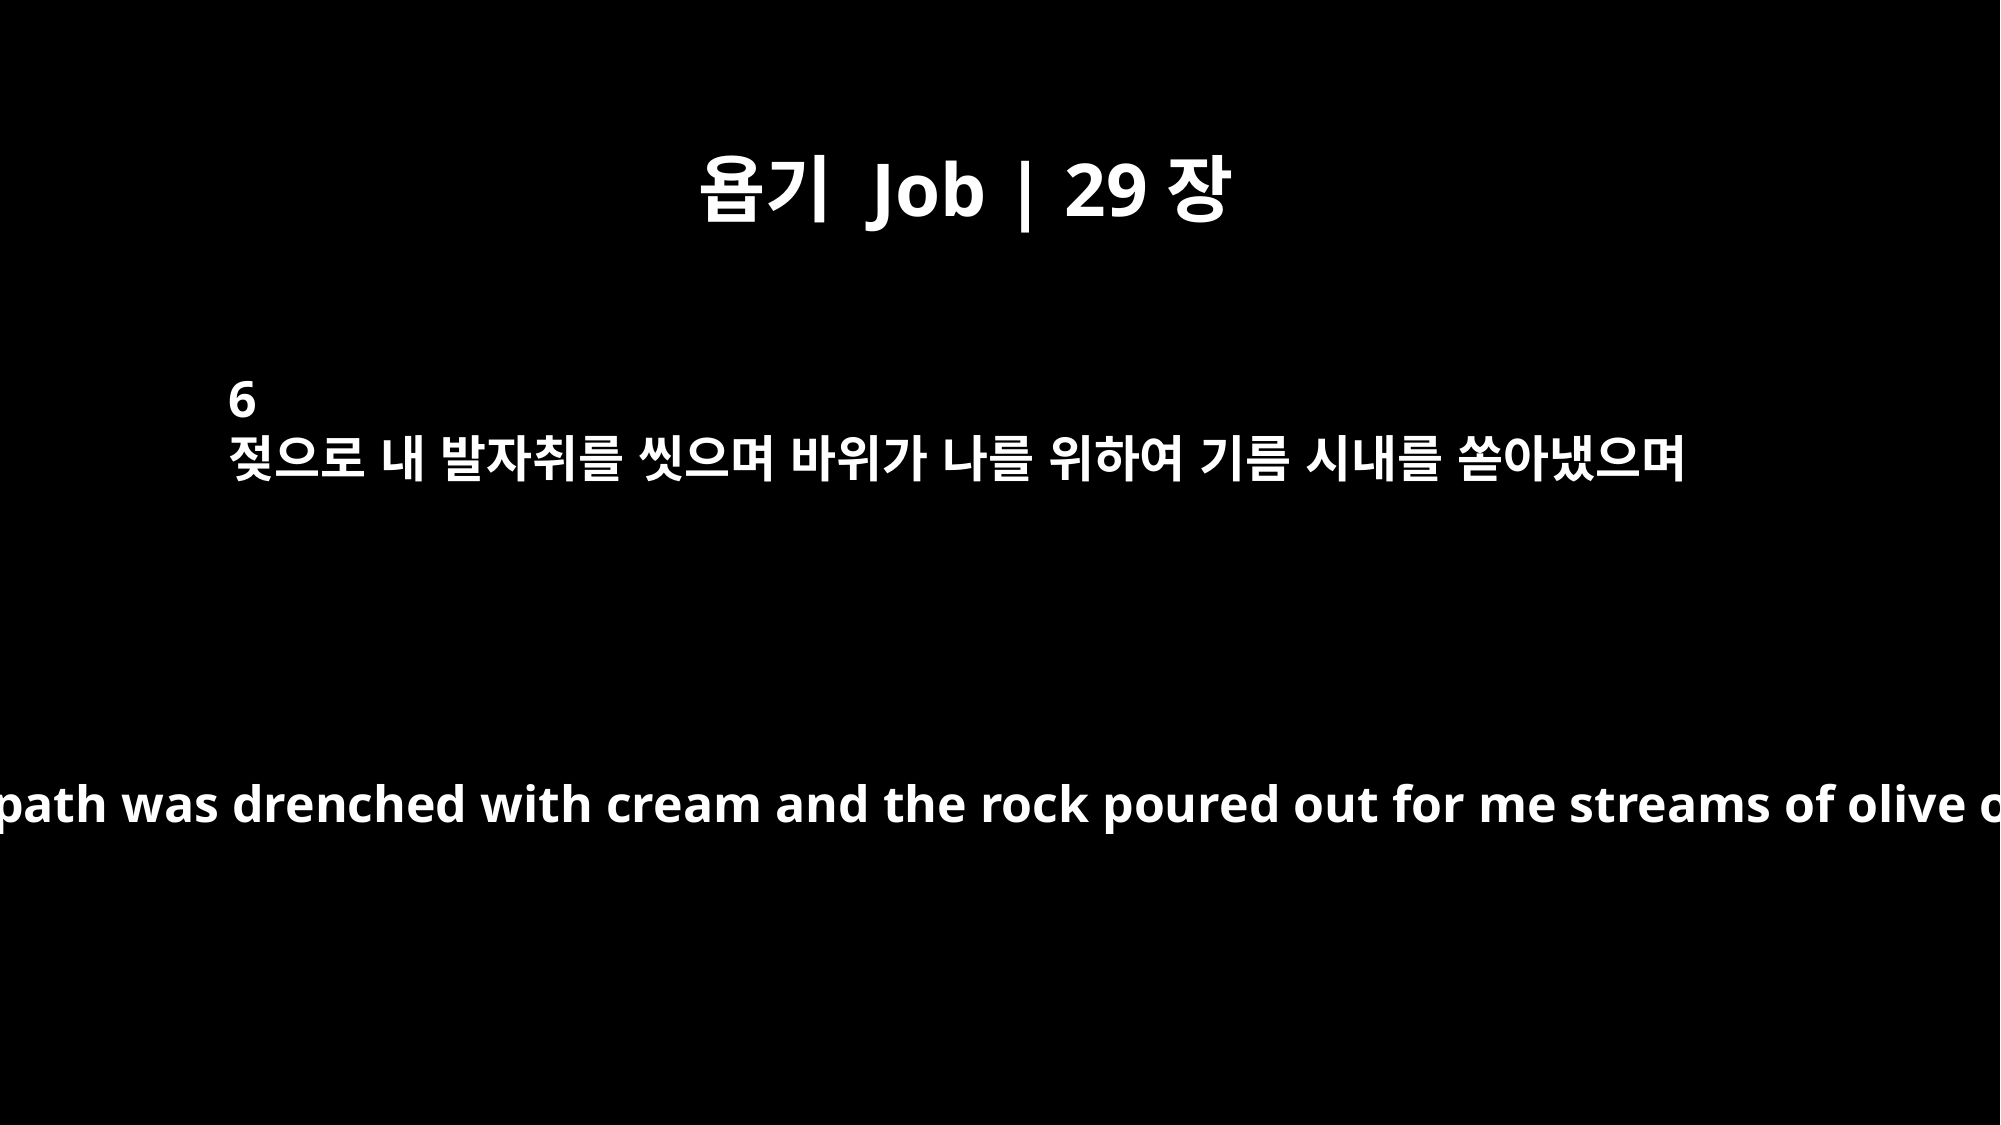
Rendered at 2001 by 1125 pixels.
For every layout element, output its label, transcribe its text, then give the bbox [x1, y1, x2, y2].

text_box when my path was drenched with cream and the rock poured out for me streams of olive oil. [0, 764, 2000, 840]
text_box 6 젖으로 내 발자취를 씻으며 바위가 나를 위하여 기름 시내를 쏟아냈으며 [213, 359, 1704, 495]
text_box 욥기 Job | 29장 [683, 136, 1249, 239]
